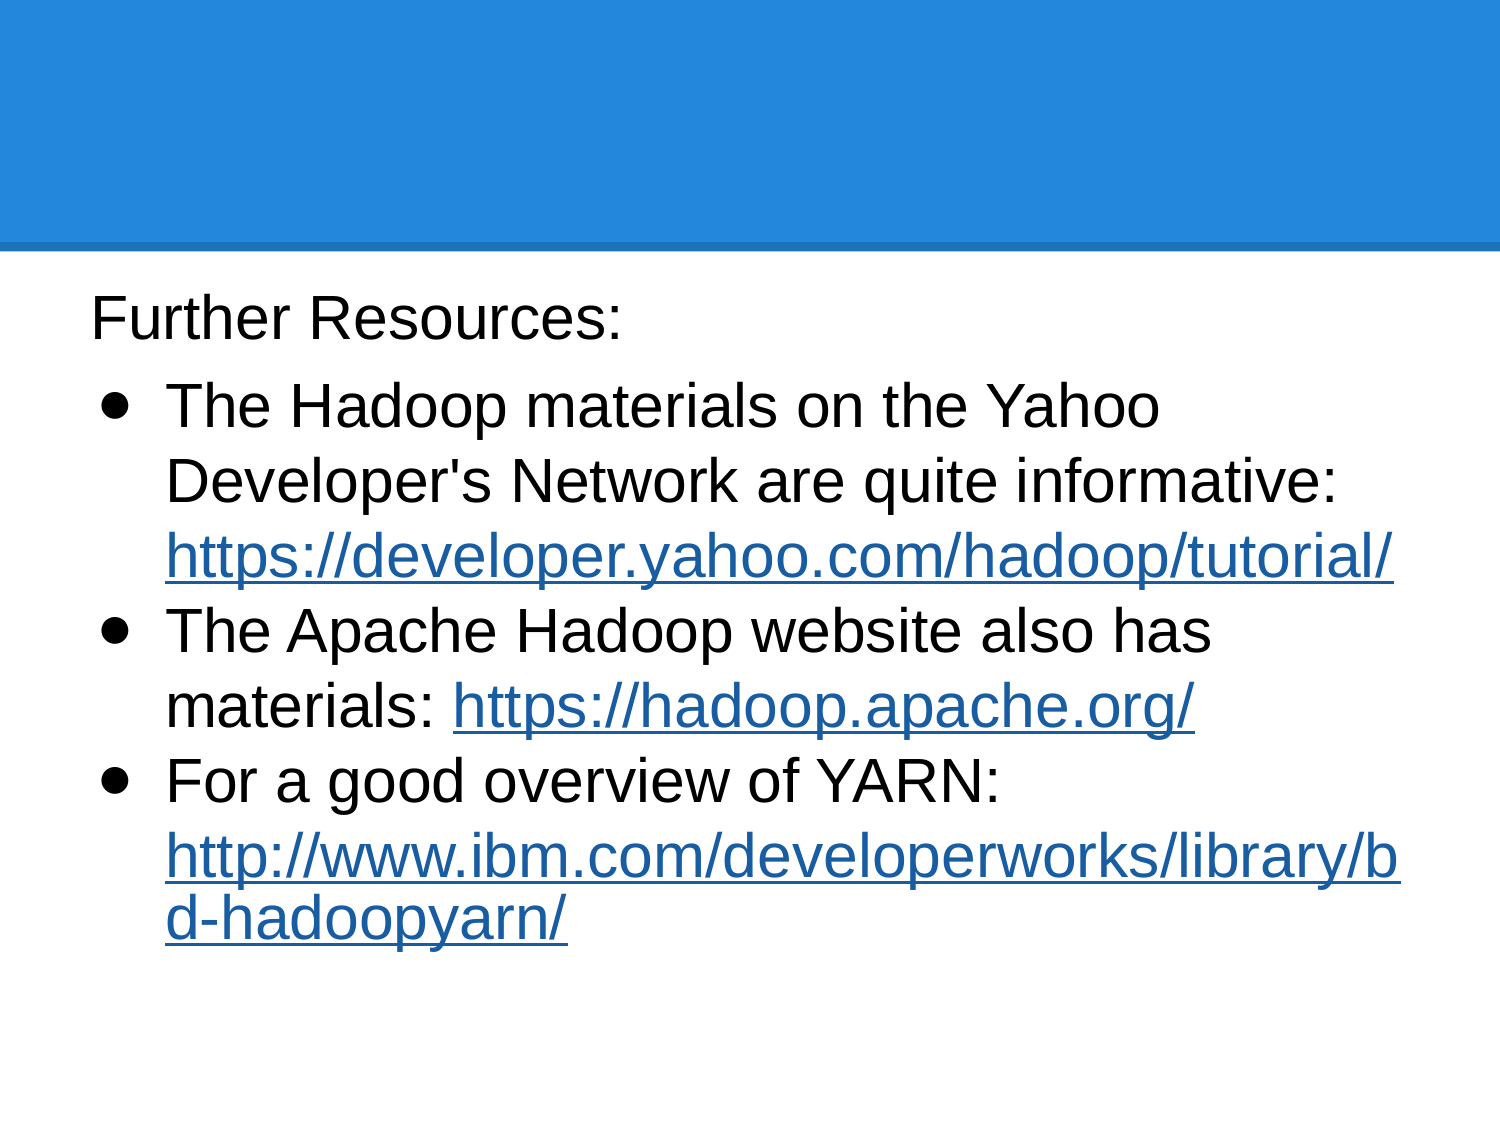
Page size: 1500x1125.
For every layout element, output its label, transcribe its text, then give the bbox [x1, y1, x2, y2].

list Further Resources: The Hadoop materials on the Yahoo Developer's Network are quite informative: https://developer.yahoo.com/hadoop/tutorial/ The Apache Hadoop website also has materials: https://hadoop.apache.org/ For a good overview of YARN: http://www.ibm.com/developerworks/library/bd-hadoopyarn/ [75, 262, 1425, 1078]
